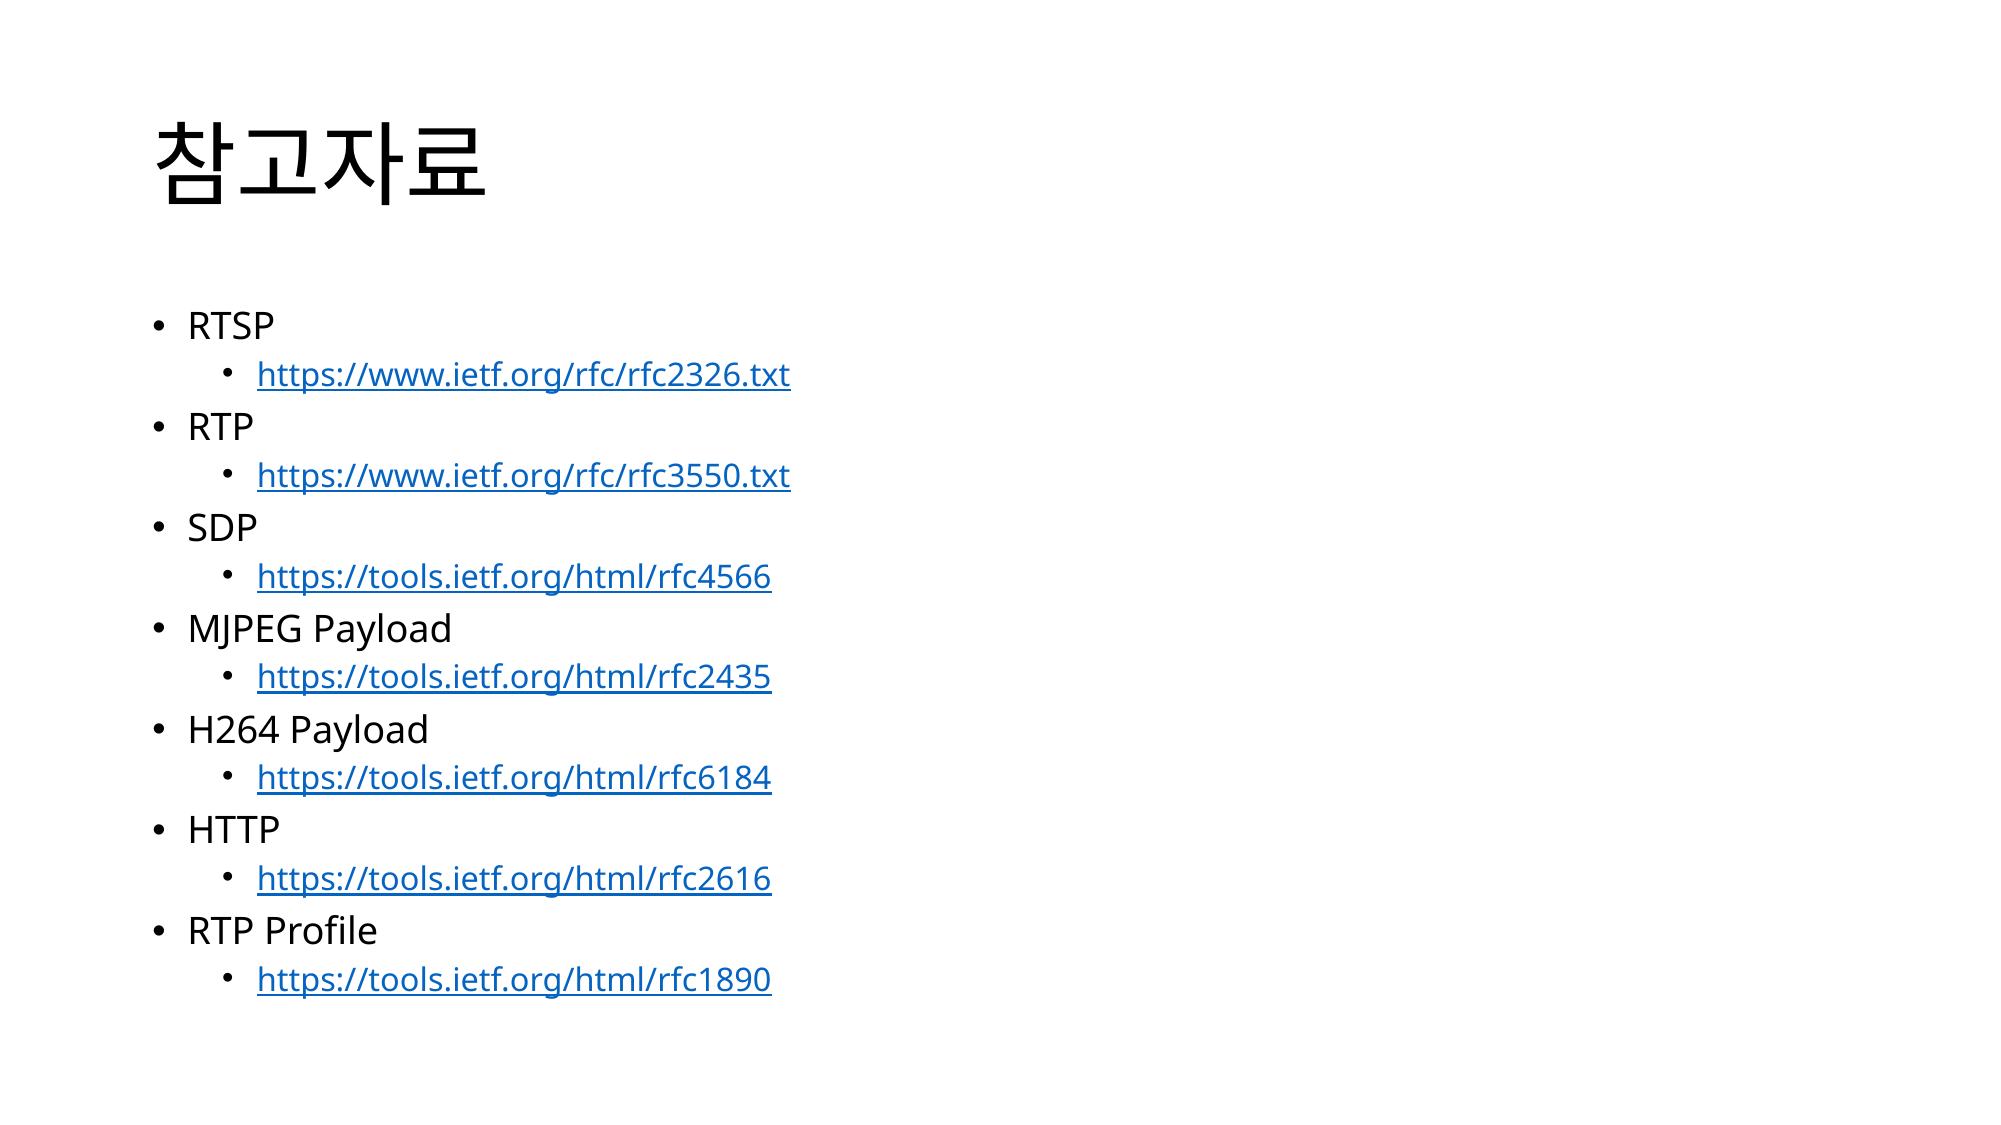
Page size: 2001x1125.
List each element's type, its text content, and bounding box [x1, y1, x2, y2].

list RTSP https://www.ietf.org/rfc/rfc2326.txt RTP https://www.ietf.org/rfc/rfc3550.txt SDP https://tools.ietf.org/html/rfc4566 MJPEG Payload https://tools.ietf.org/html/rfc2435 H264 Payload https://tools.ietf.org/html/rfc6184 HTTP https://tools.ietf.org/html/rfc2616 RTP Profile https://tools.ietf.org/html/rfc1890 [137, 299, 1863, 1014]
title 참고자료 [137, 59, 1863, 278]
